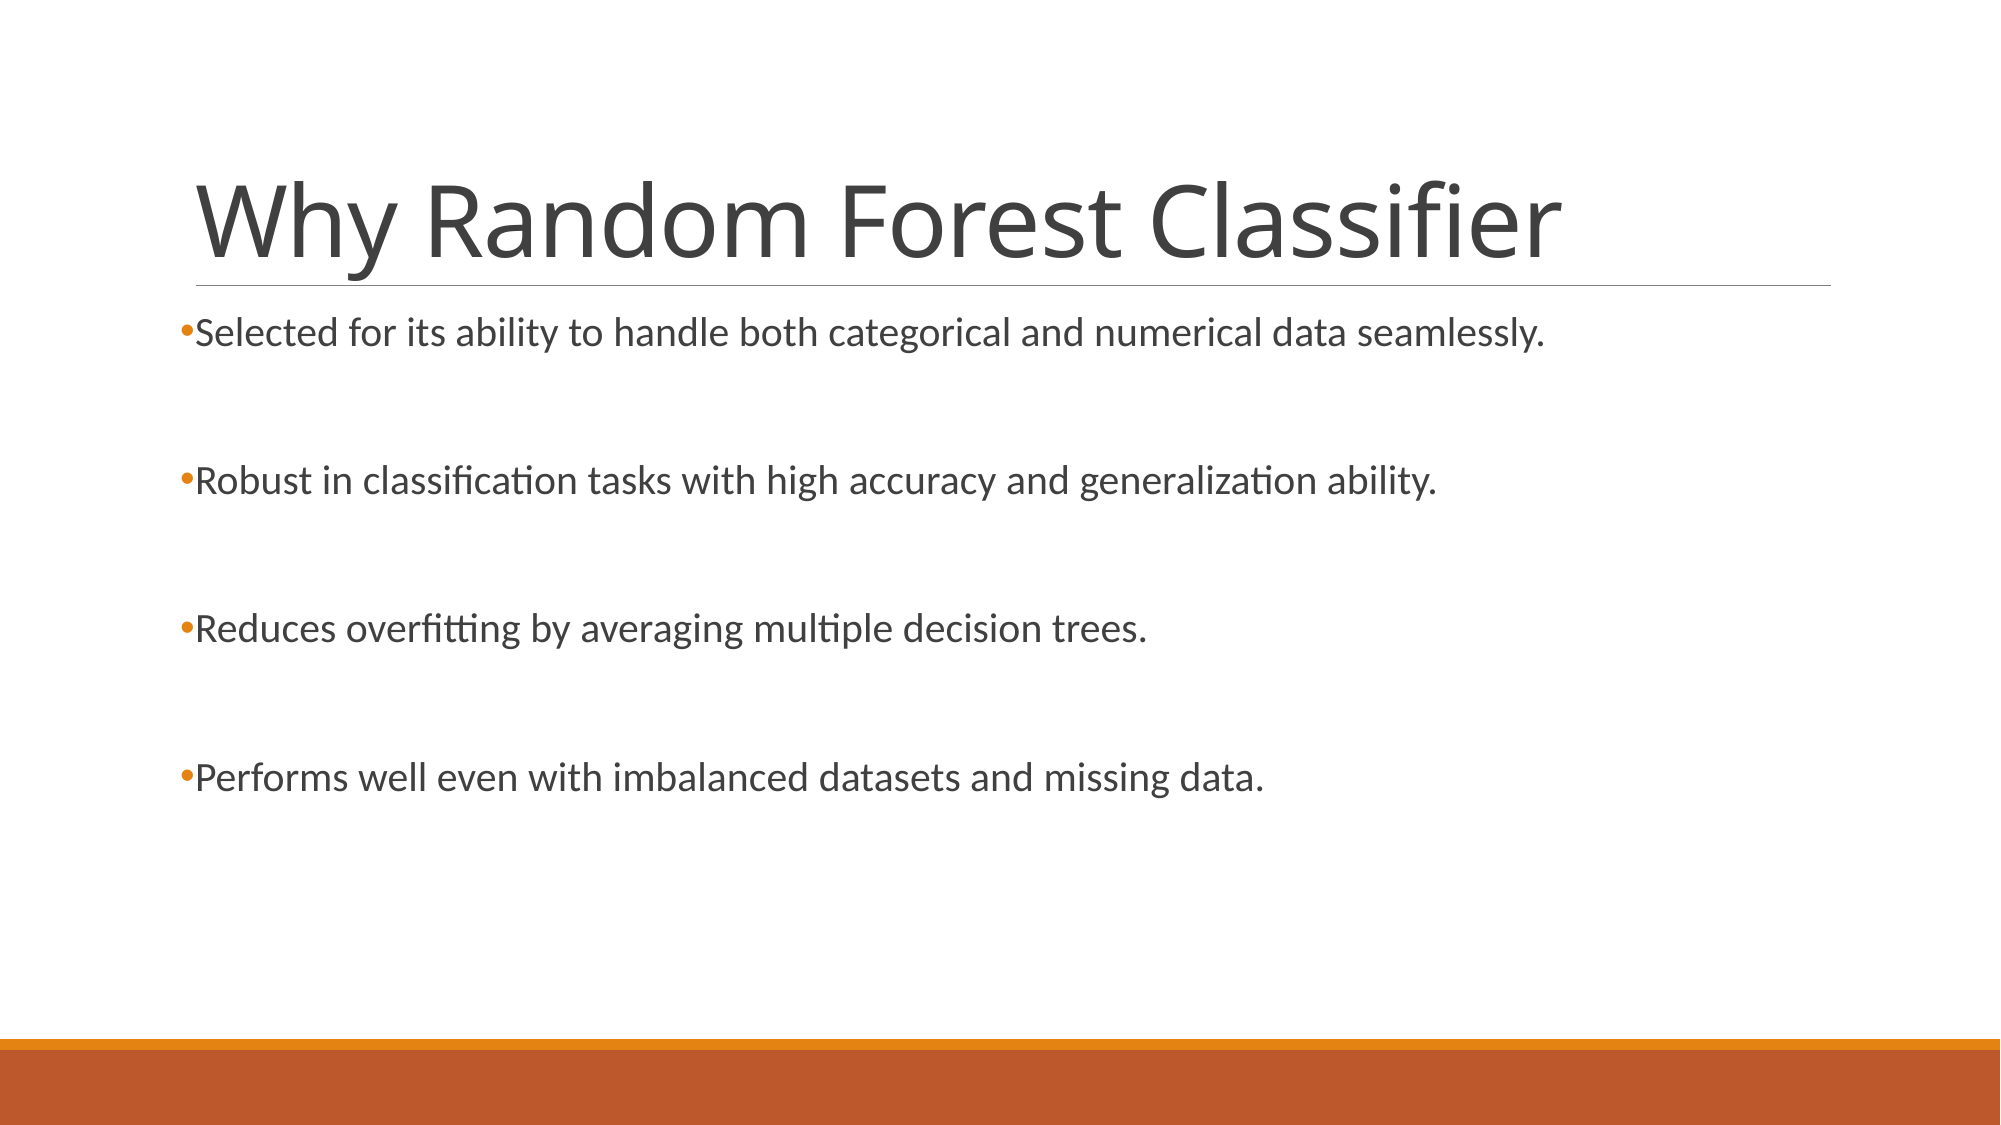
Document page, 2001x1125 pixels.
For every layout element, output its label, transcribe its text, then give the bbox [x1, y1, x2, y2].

list Selected for its ability to handle both categorical and numerical data seamlessly. Robust in classification tasks with high accuracy and generalization ability. Reduces overfitting by averaging multiple decision trees. Performs well even with imbalanced datasets and missing data. [180, 302, 1830, 963]
title Why Random Forest Classifier [180, 47, 1830, 285]
